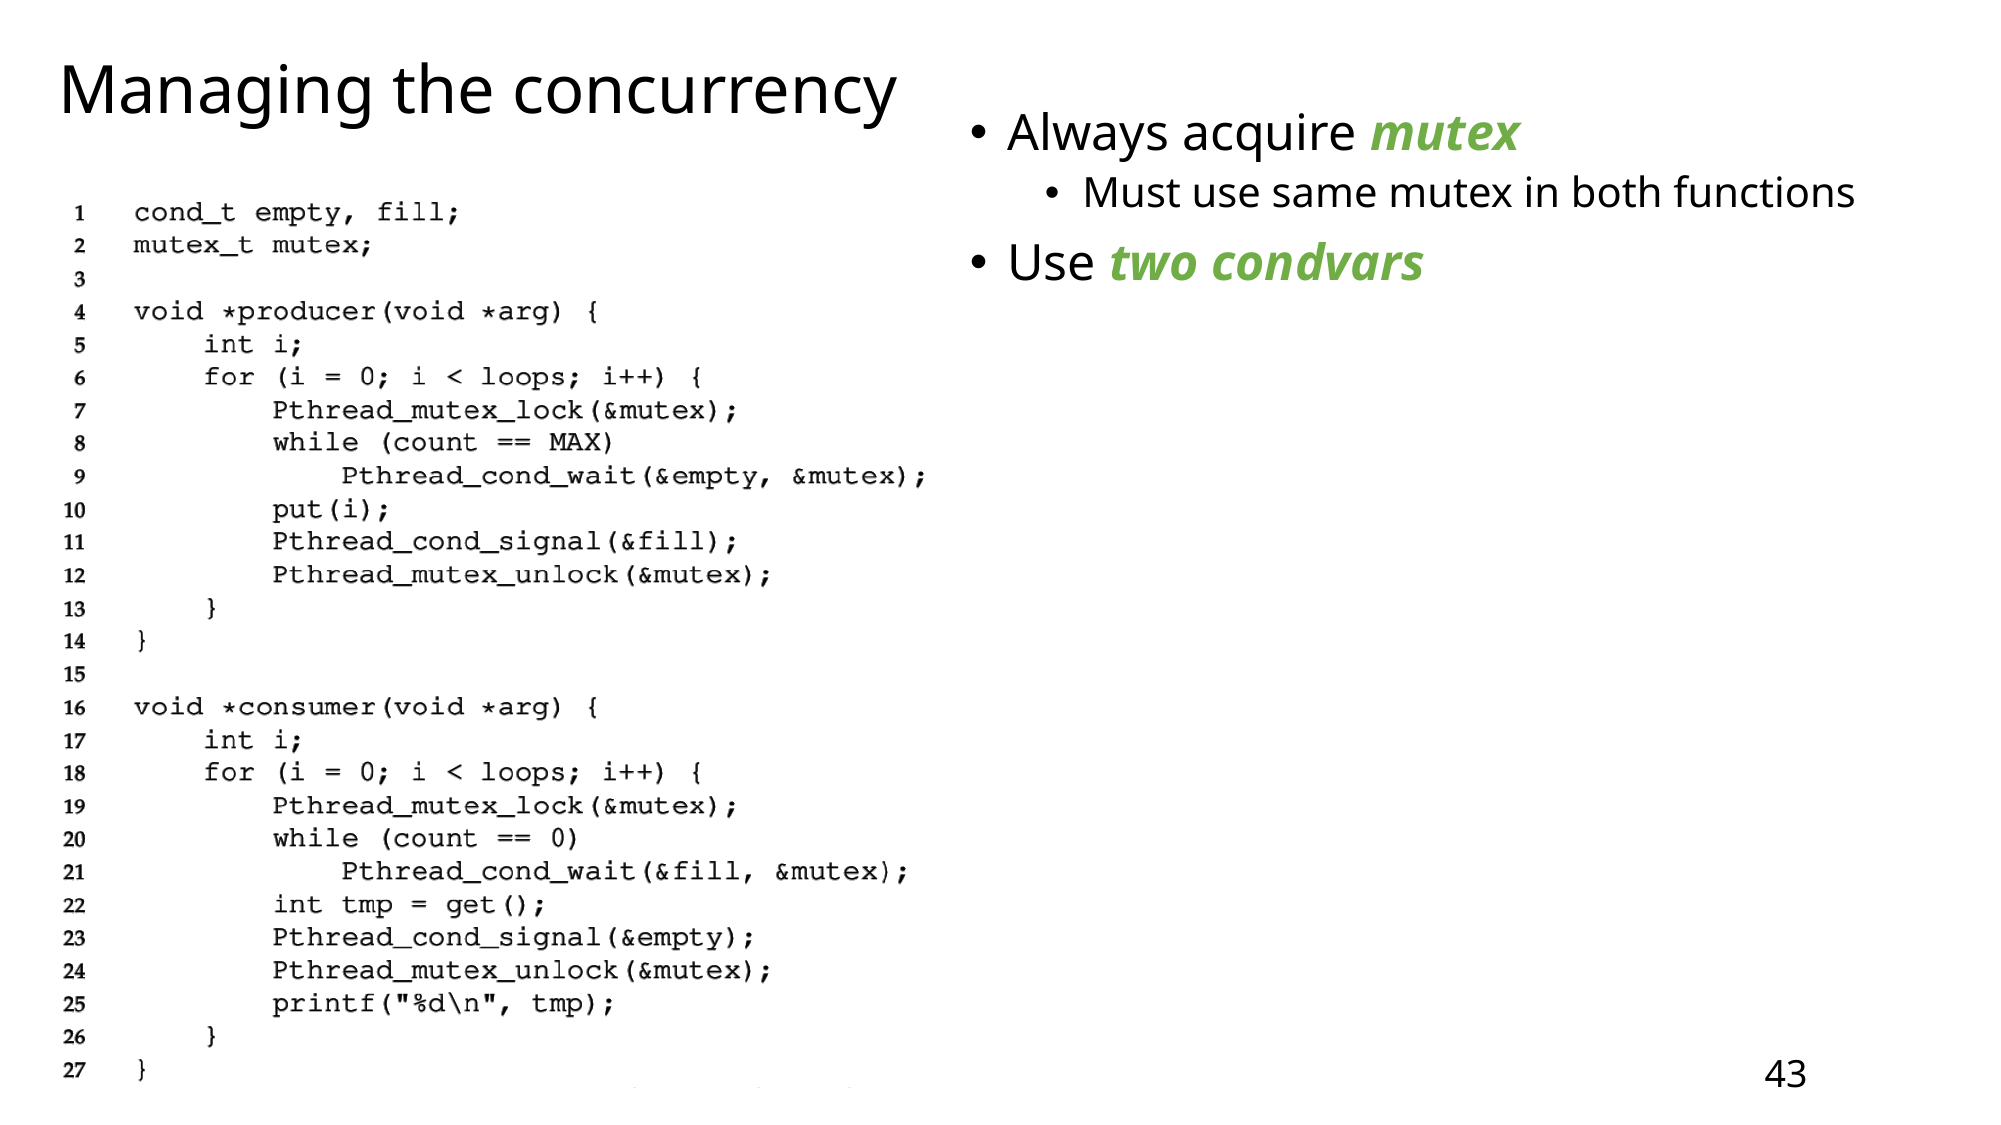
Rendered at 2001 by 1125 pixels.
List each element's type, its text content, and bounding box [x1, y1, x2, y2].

list Always acquire mutex Must use same mutex in both functions Use two condvars [955, 99, 1953, 1012]
title Managing the concurrency [43, 25, 1953, 158]
text_box 43 [1749, 1042, 1900, 1103]
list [47, 195, 932, 1088]
